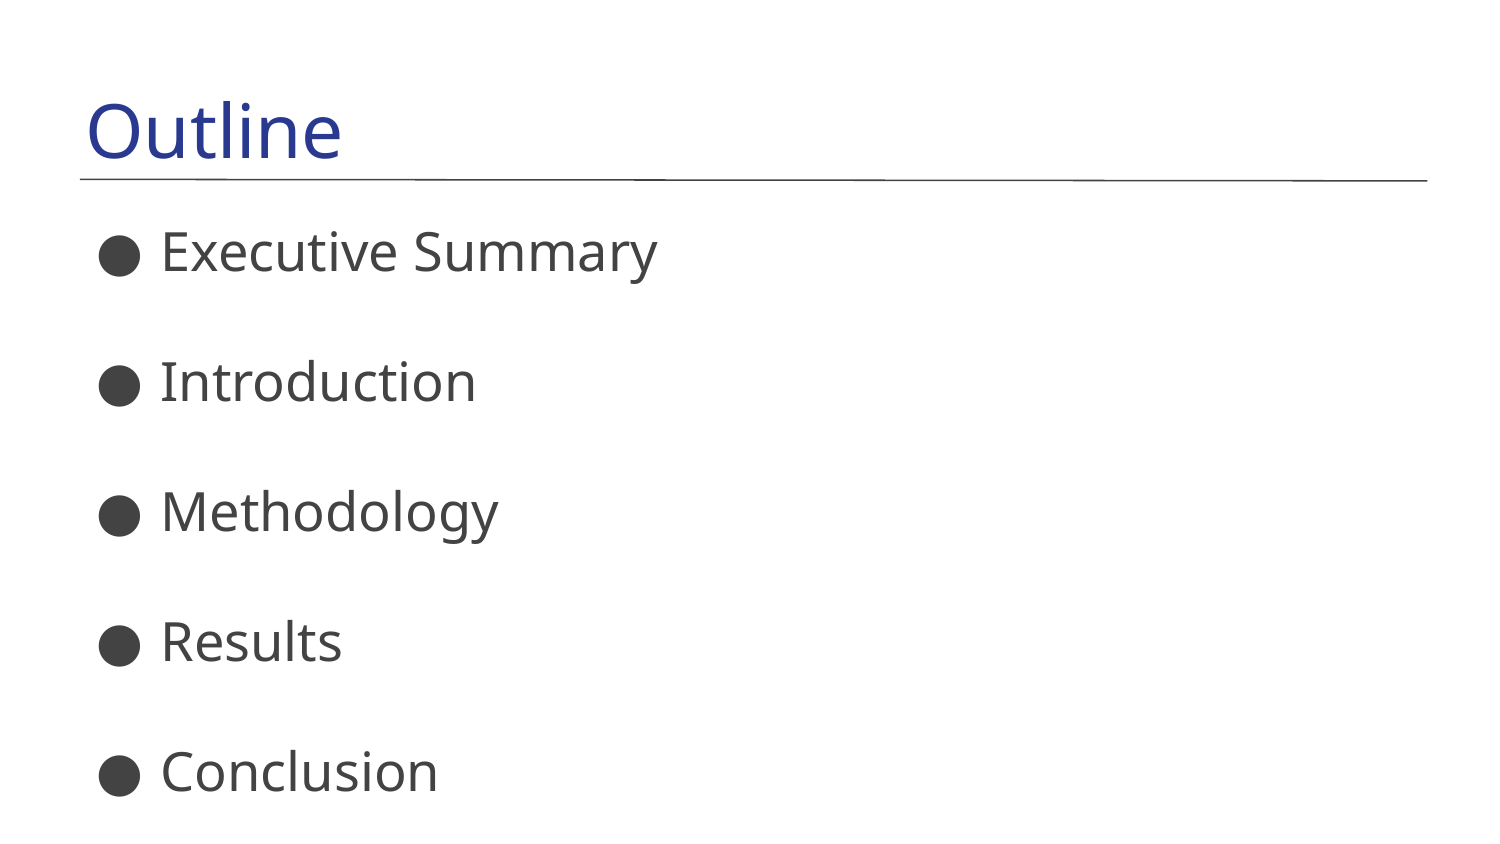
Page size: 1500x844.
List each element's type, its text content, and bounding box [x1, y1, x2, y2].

text_box Executive Summary Introduction Methodology Results Conclusion [70, 202, 969, 817]
title Outline [70, 68, 1469, 169]
